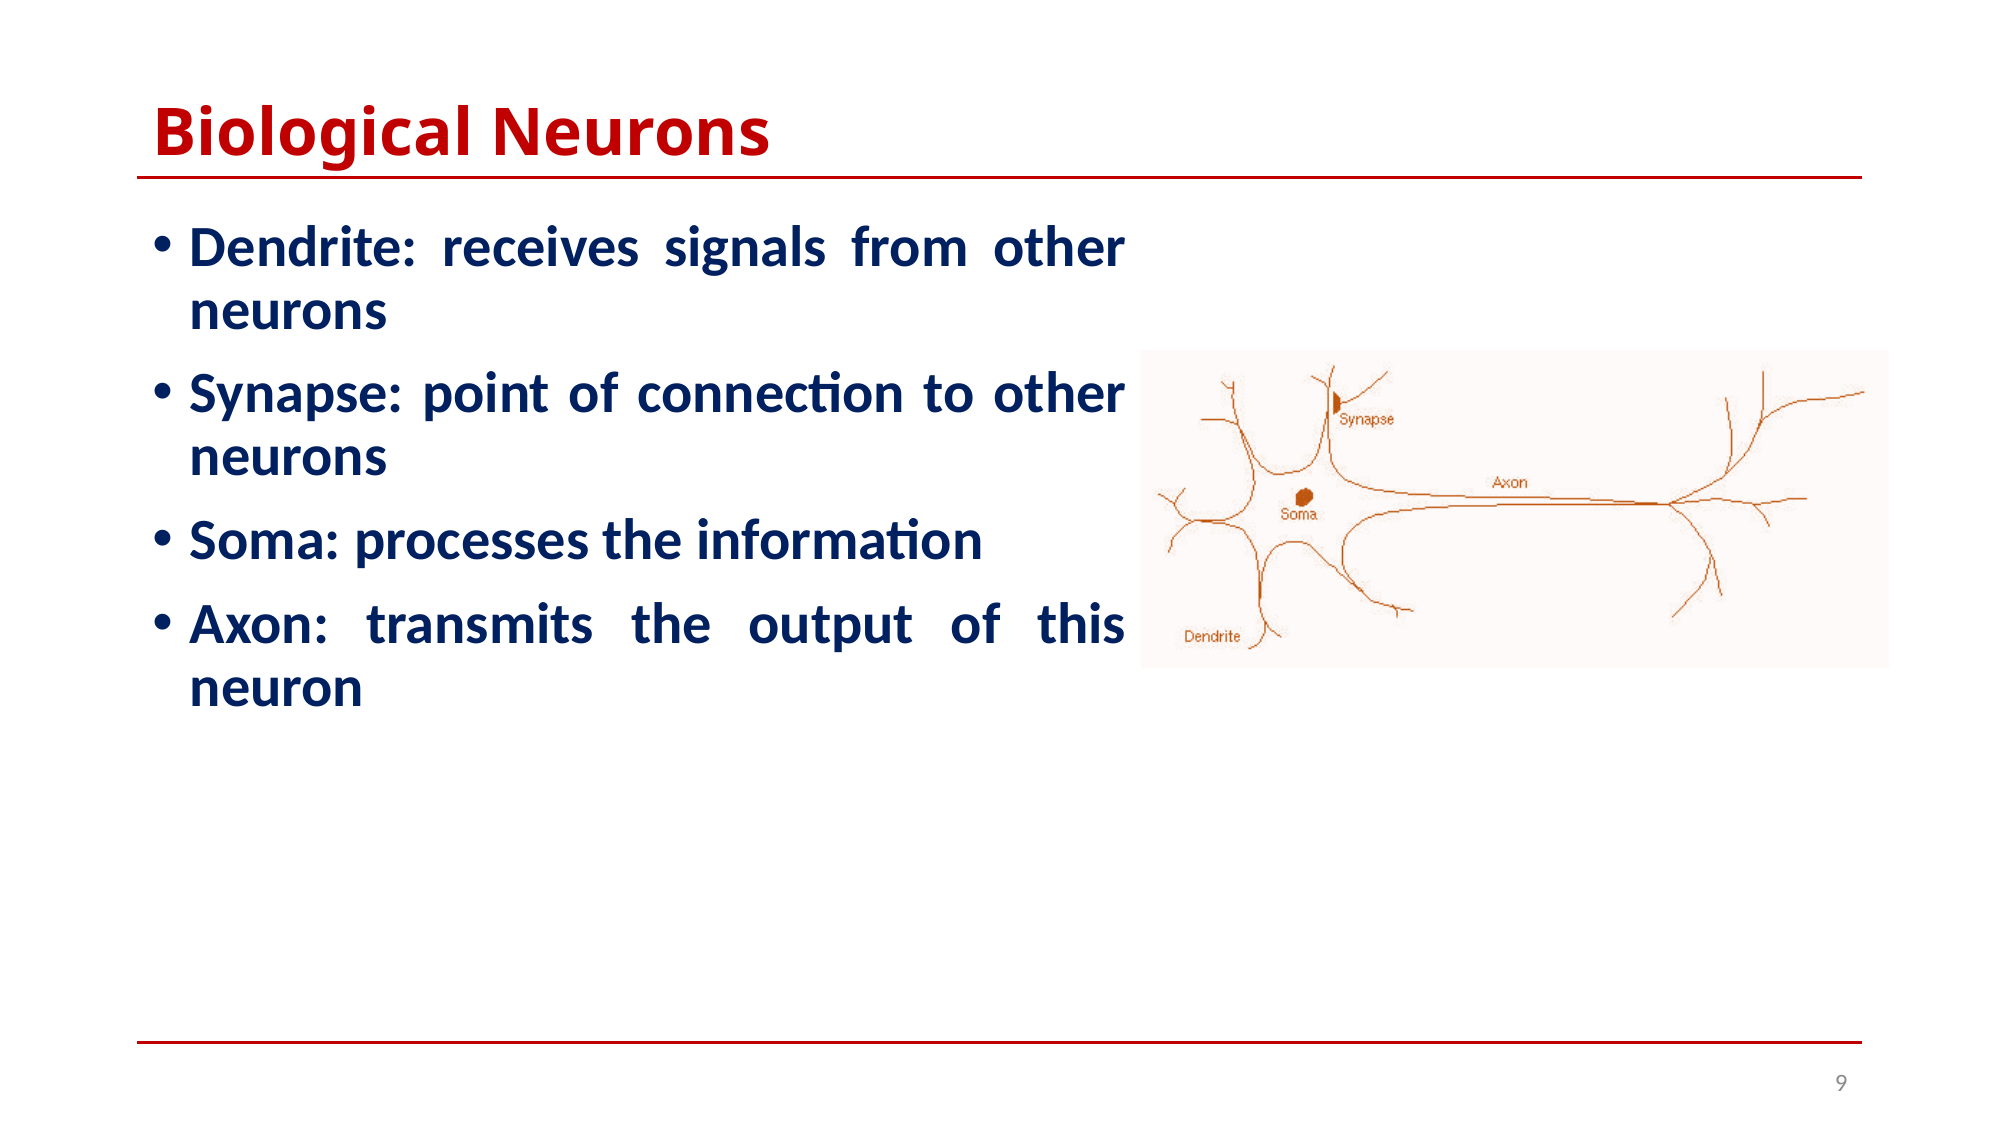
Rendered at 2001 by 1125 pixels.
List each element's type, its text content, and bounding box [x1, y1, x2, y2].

list Dendrite: receives signals from other neurons Synapse: point of connection to other neurons Soma: processes the information Axon: transmits the output of this neuron [137, 208, 1142, 900]
picture [1141, 350, 1889, 668]
slide_number 9 [1412, 1051, 1863, 1111]
title Biological Neurons [137, 90, 1863, 178]
